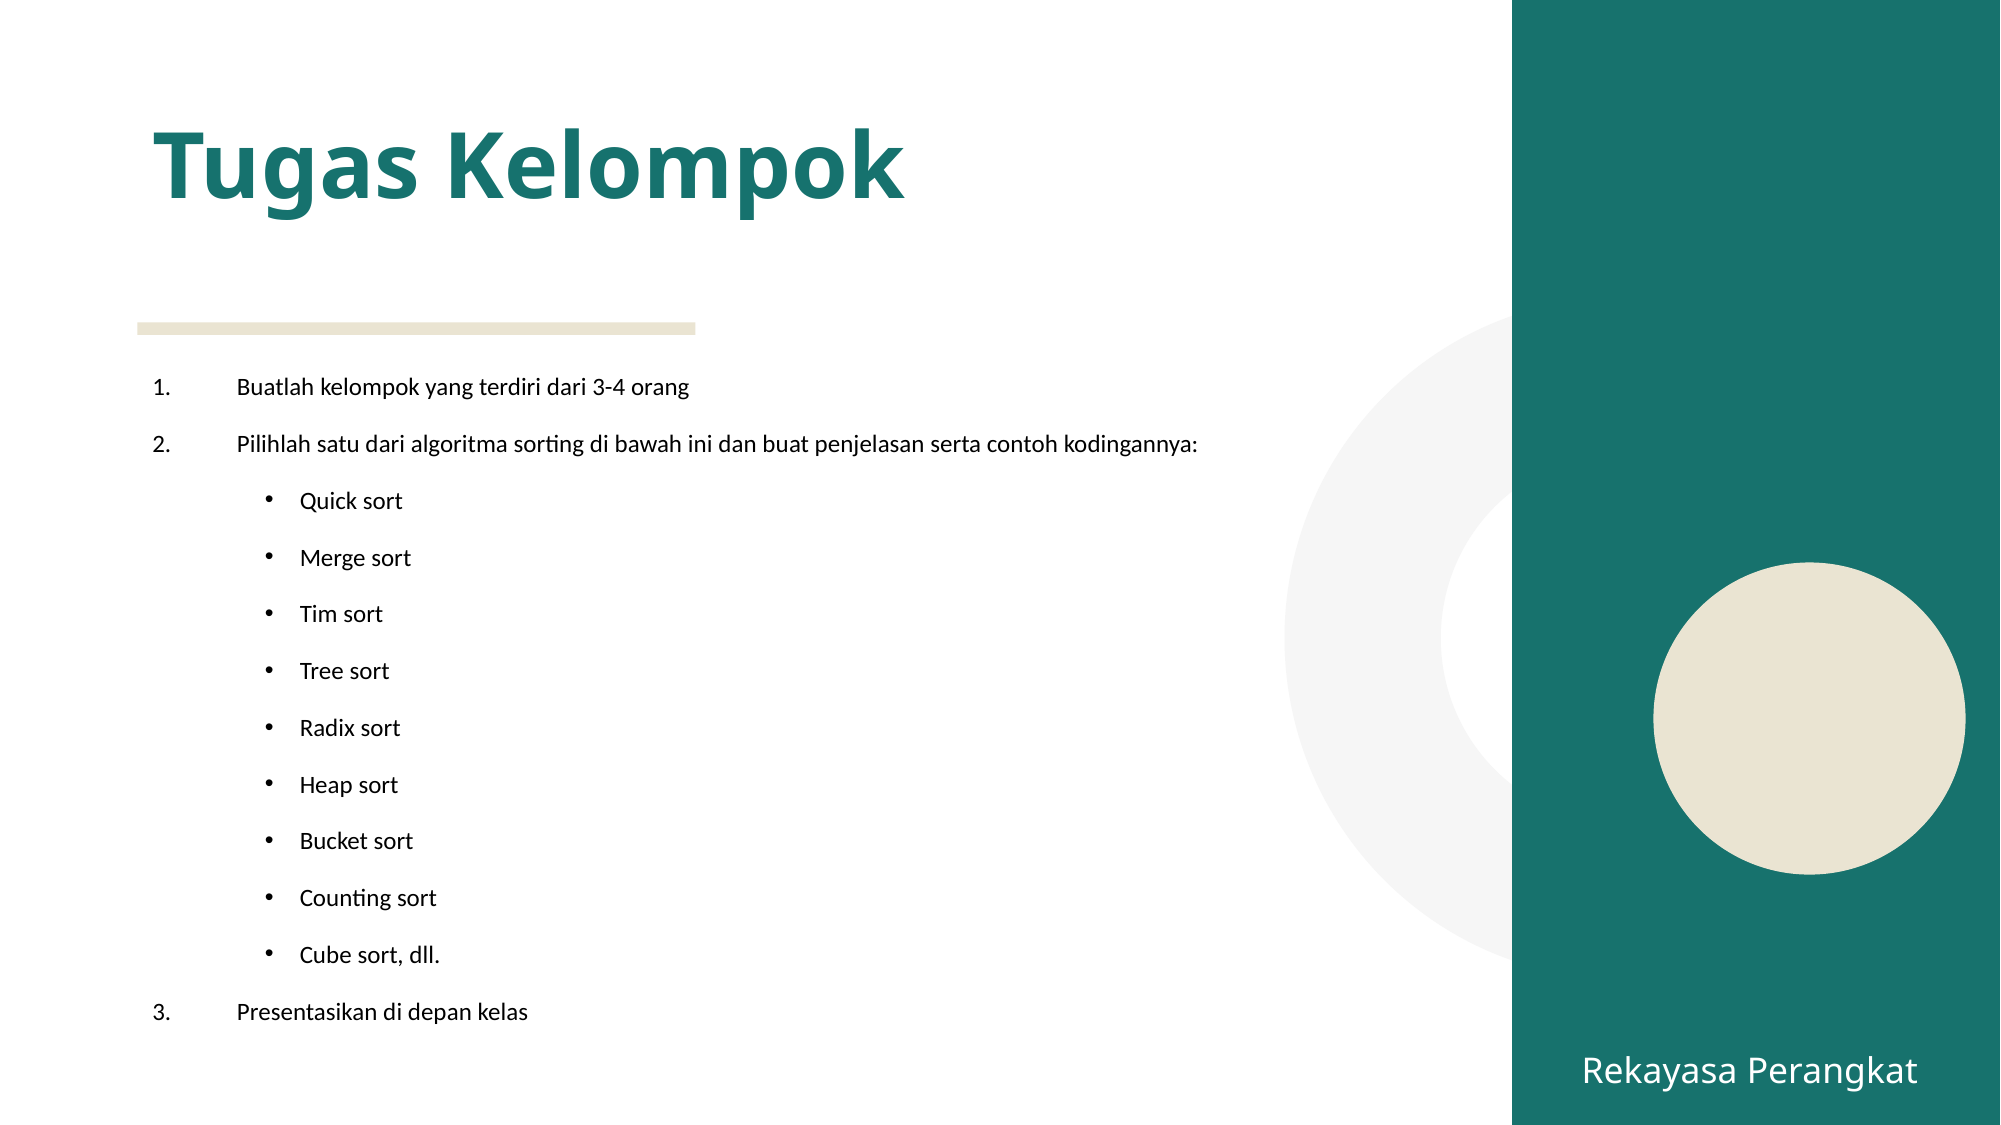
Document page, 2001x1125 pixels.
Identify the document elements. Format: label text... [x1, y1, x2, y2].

list Buatlah kelompok yang terdiri dari 3-4 orang Pilihlah satu dari algoritma sorting di bawah ini dan buat penjelasan serta contoh kodingannya: Quick sort Merge sort Tim sort Tree sort Radix sort Heap sort Bucket sort Counting sort Cube sort, dll. Presentasikan di depan kelas [137, 357, 1450, 1080]
title Tugas Kelompok [137, 59, 1863, 278]
